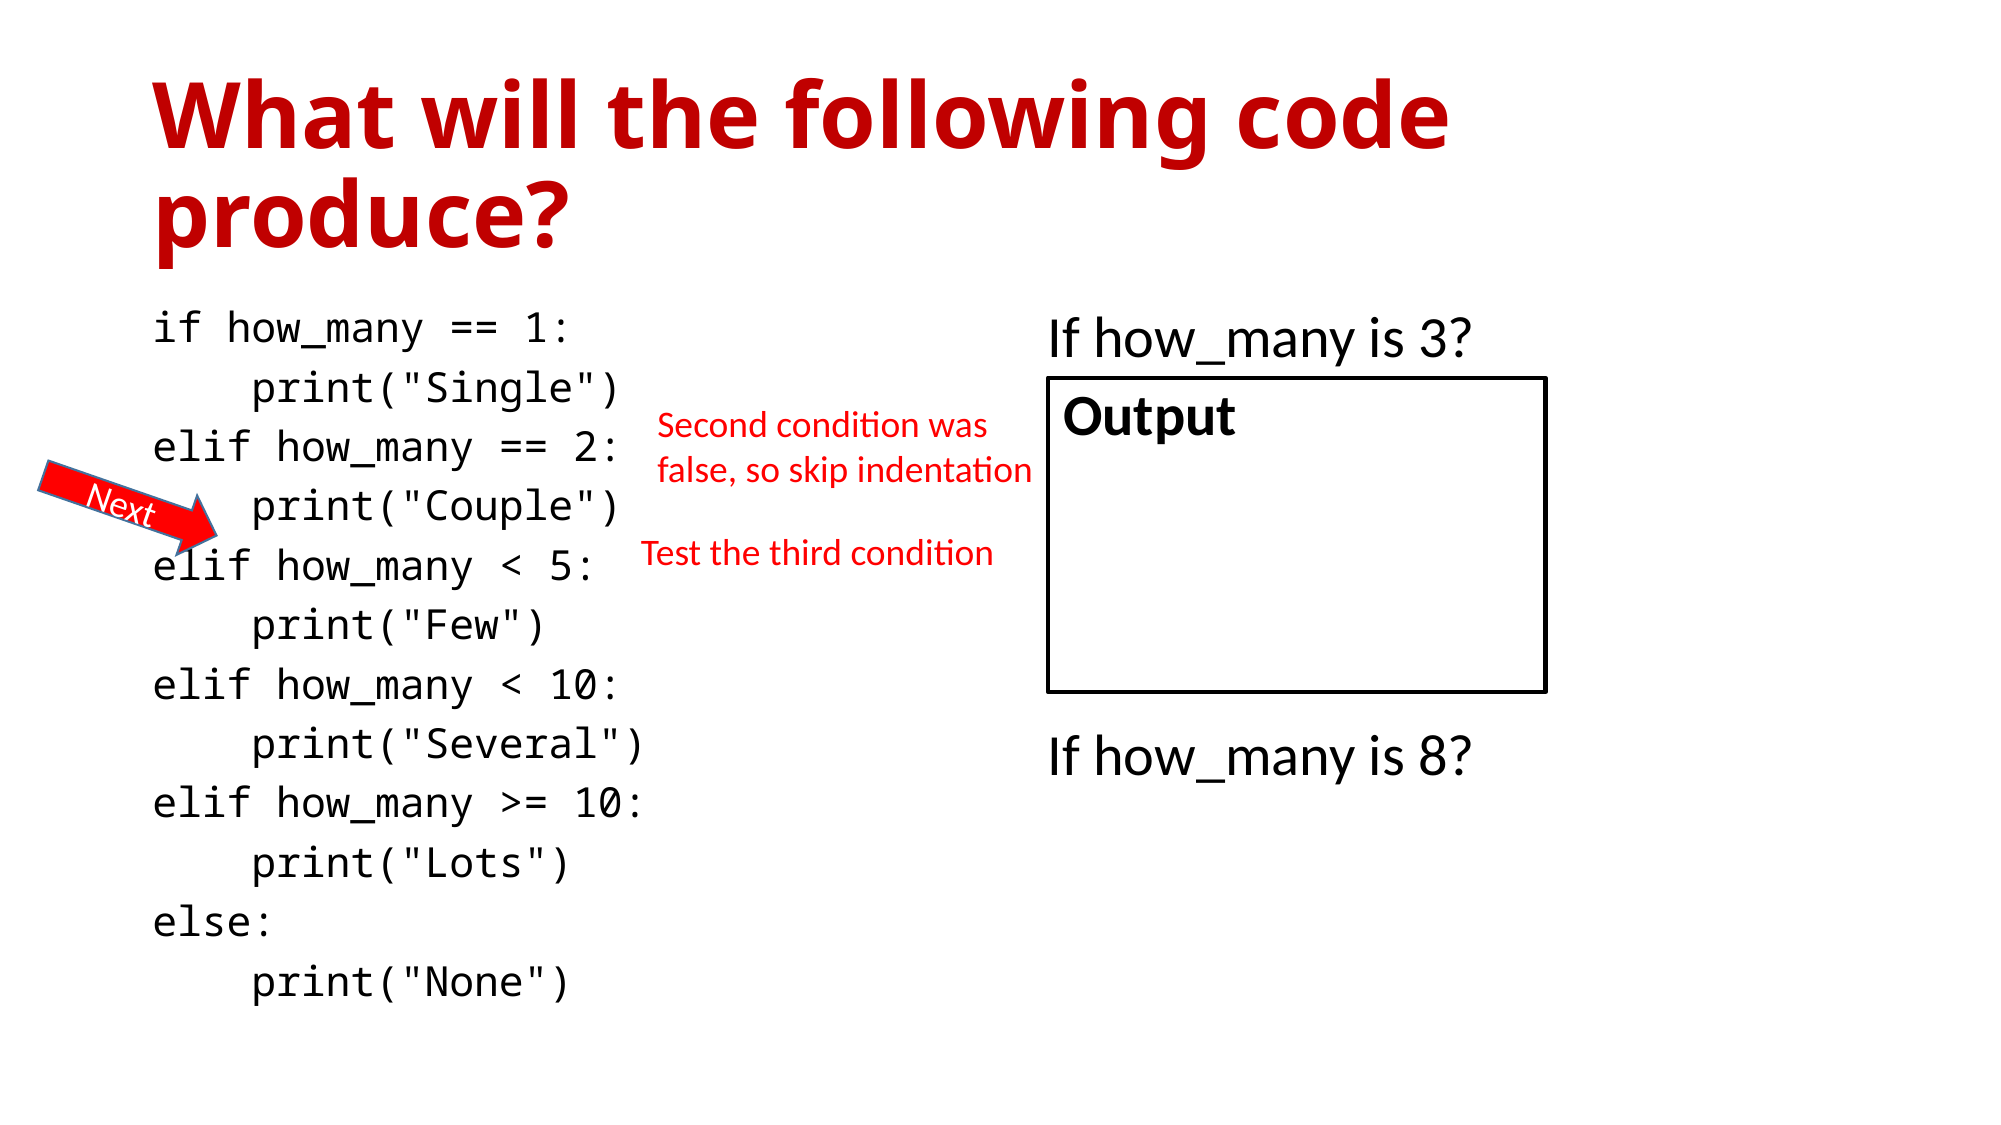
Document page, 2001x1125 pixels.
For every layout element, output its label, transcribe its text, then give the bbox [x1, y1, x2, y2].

text_box Next [36, 459, 218, 557]
text_box Test the third condition [625, 520, 1151, 581]
text_box Output [1048, 377, 1546, 693]
list if how_many == 1: print("Single") elif how_many == 2: print("Couple") elif how_many < 5: print("Few") elif how_many < 10: print("Several") elif how_many >= 10: print("Lots") else: print("None") [137, 299, 858, 1014]
title What will the following code produce? [137, 59, 1863, 278]
text_box Second condition was false, so skip indentation [642, 392, 1073, 498]
text_box If how_many is 3? If how_many is 8? [1032, 299, 1754, 1014]
